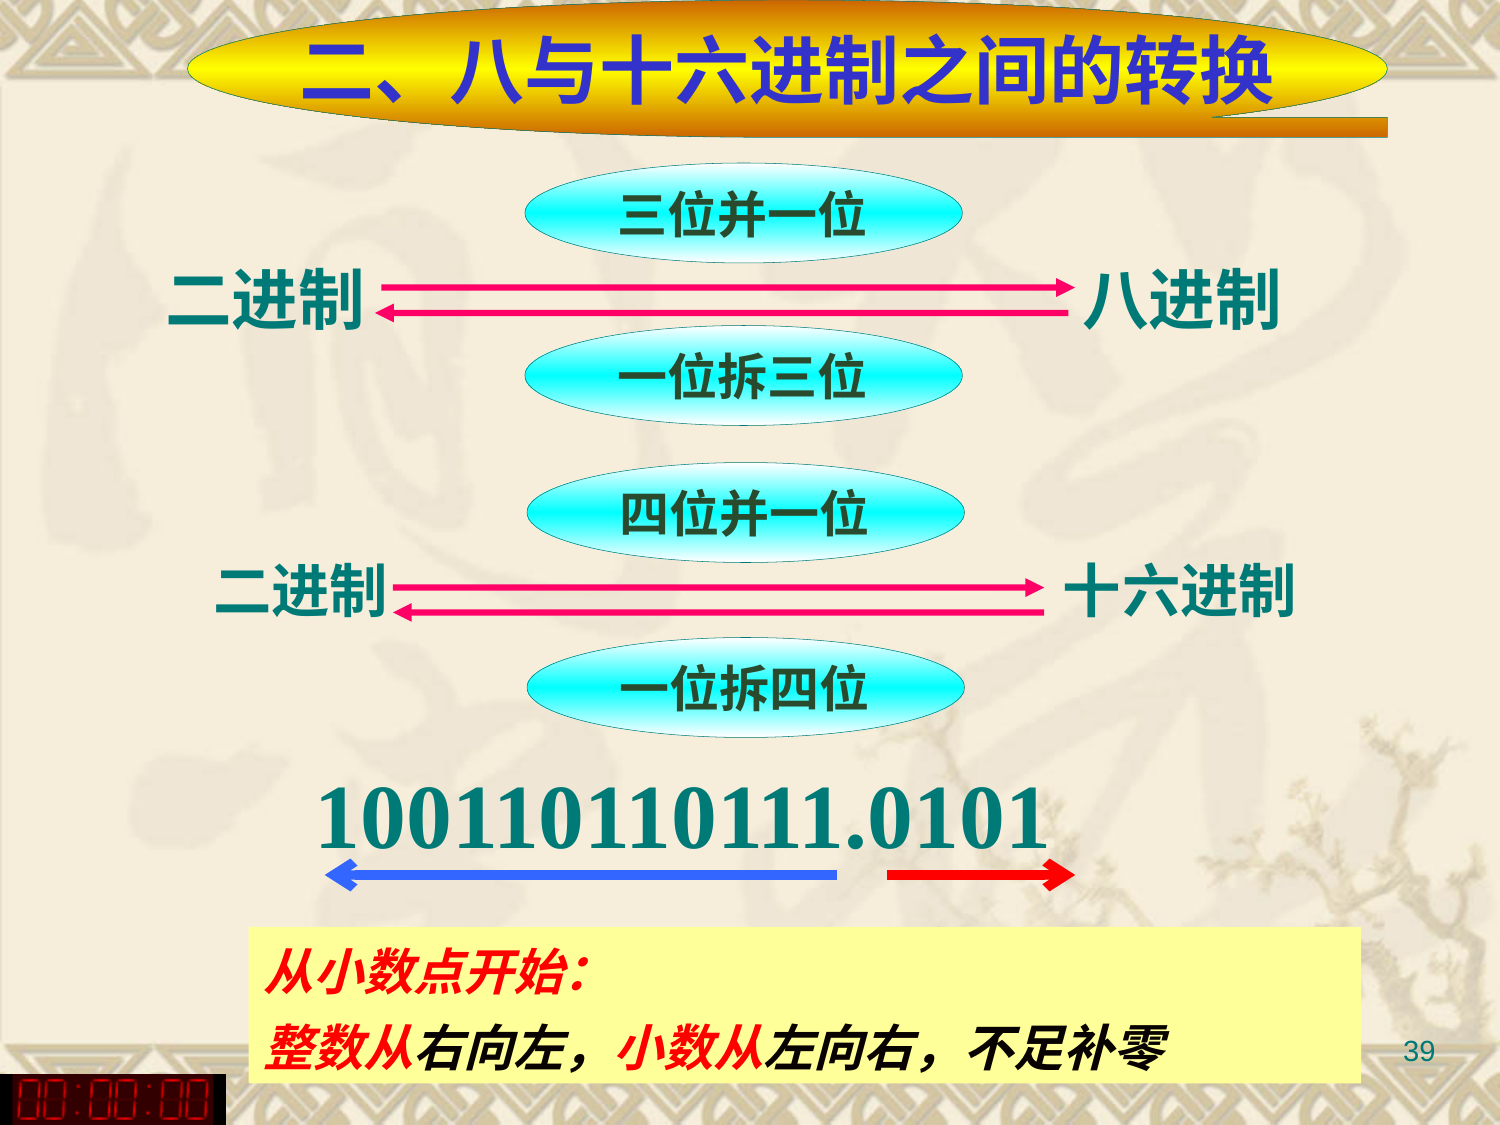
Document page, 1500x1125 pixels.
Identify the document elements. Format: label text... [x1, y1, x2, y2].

slide_number 39 [1074, 1024, 1451, 1103]
picture [0, 0, 1500, 1125]
text_box 从小数点开始： 整数从右向左，小数从左向右，不足补零 [248, 926, 1362, 1084]
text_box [149, 162, 1401, 426]
text_box 100110110111.0101 [300, 749, 1238, 875]
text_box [162, 462, 1362, 738]
text_box 二、八与十六进制之间的转换 [187, 0, 1388, 138]
